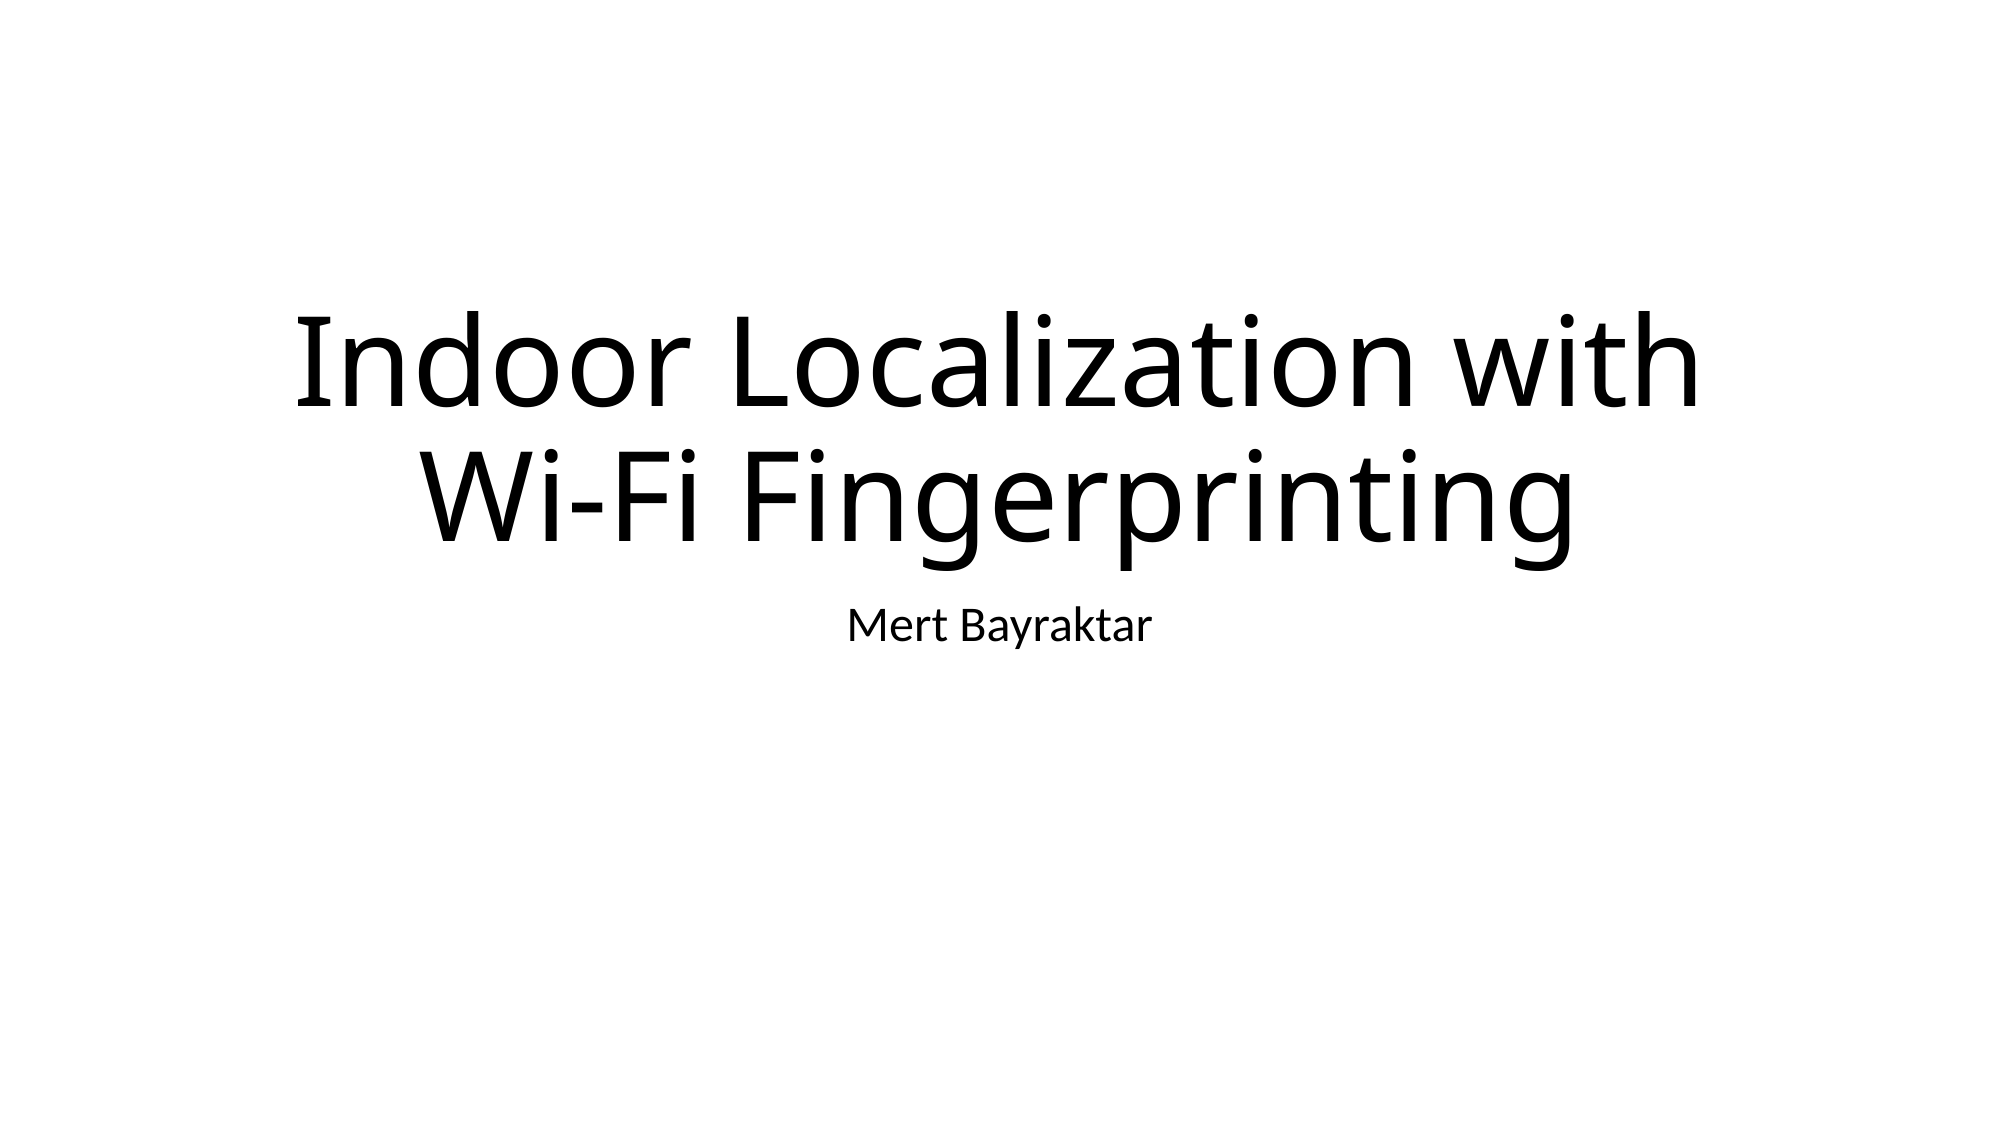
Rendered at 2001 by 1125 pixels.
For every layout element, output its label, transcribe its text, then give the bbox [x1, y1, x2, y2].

title Indoor Localization with Wi-Fi Fingerprinting [249, 184, 1750, 576]
subtitle Mert Bayraktar [249, 590, 1750, 863]
